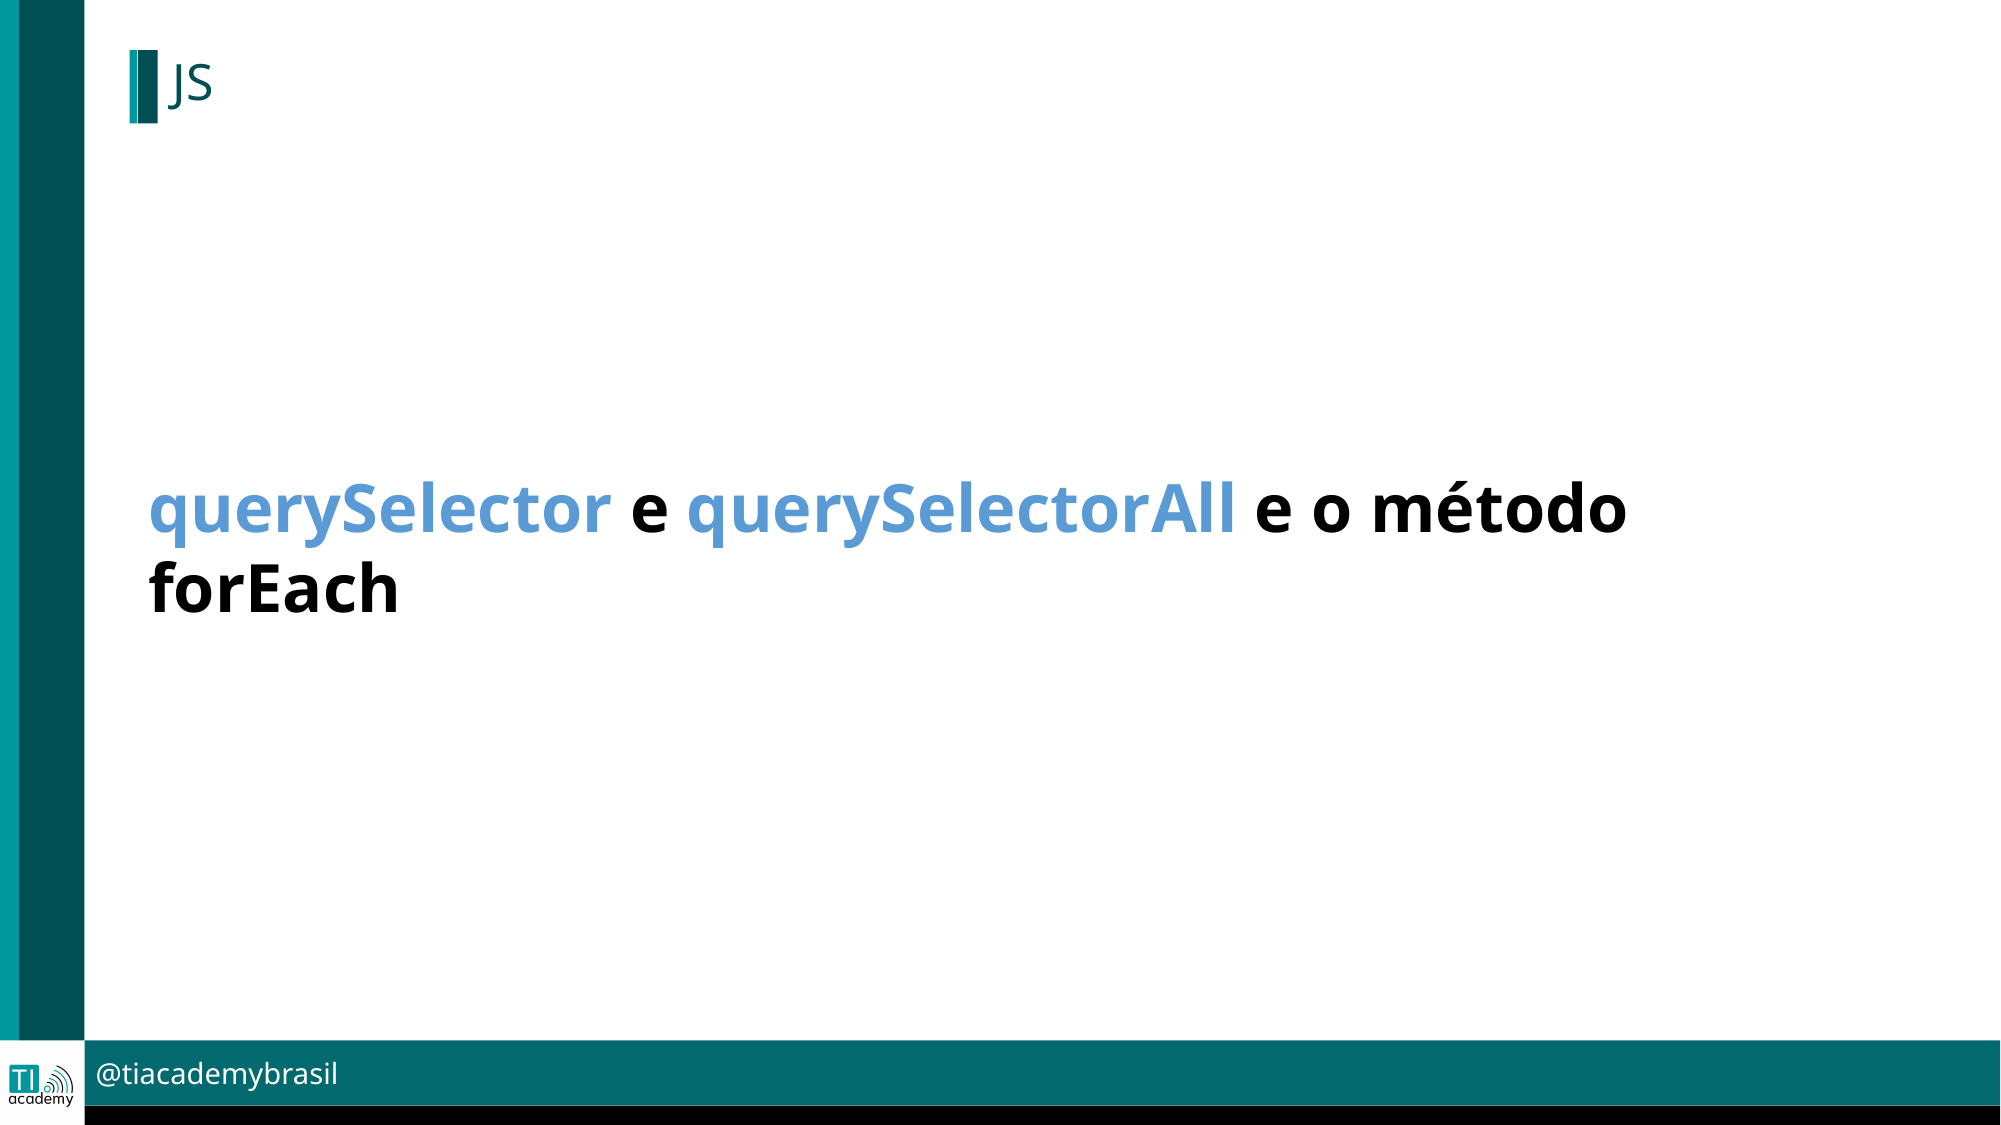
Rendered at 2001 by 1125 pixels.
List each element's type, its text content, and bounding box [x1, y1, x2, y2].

text_box querySelector e querySelectorAll e o método forEach [133, 458, 1867, 634]
list JS [157, 50, 1935, 124]
picture [0, 1041, 84, 1125]
